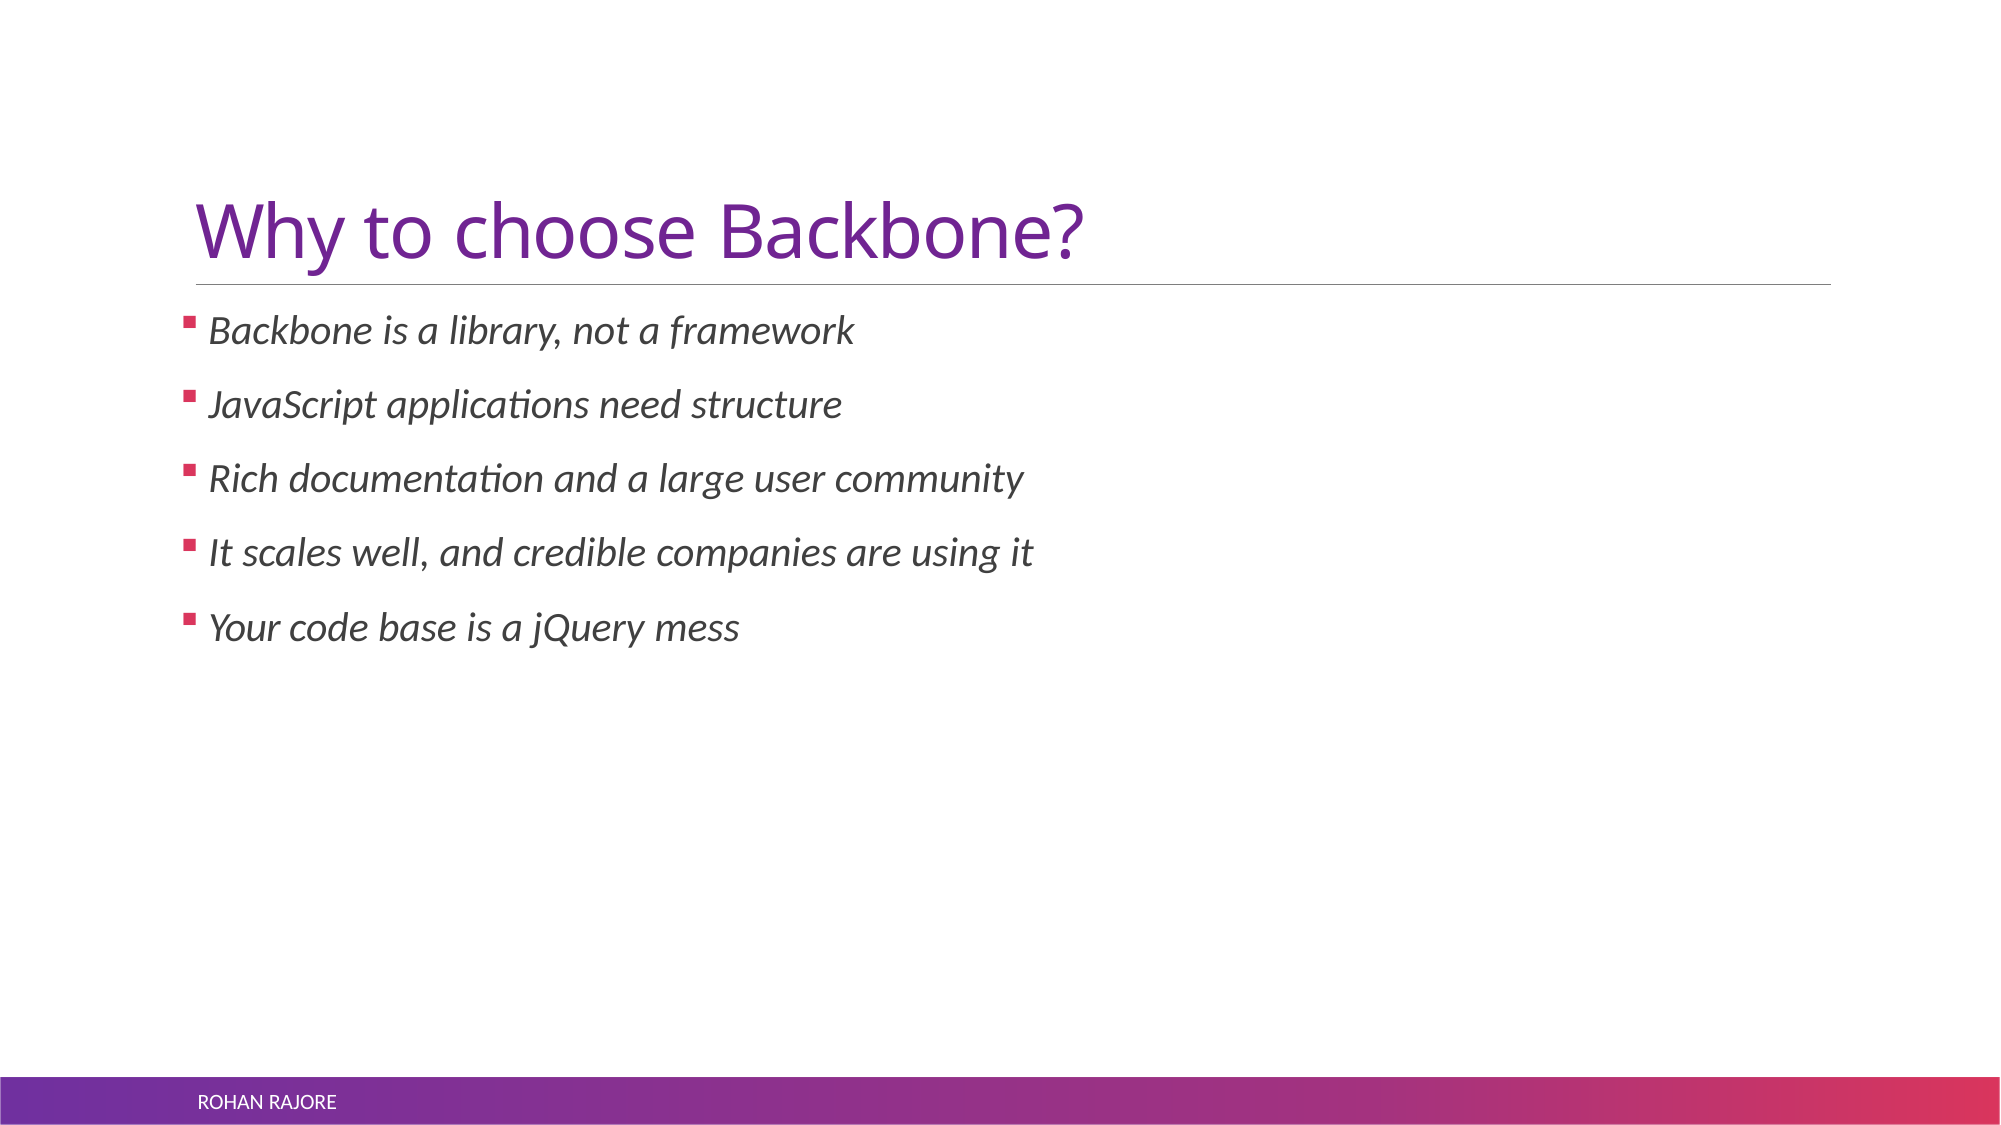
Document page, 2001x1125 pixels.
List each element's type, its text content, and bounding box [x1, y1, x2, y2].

text_box Backbone is a library, not a framework JavaScript applications need structure Rich documentation and a large user community It scales well, and credible companies are using it Your code base is a jQuery mess [177, 302, 1037, 650]
title Why to choose Backbone? [192, 183, 1808, 372]
footer ROHAN RAJORE [195, 1091, 341, 1125]
picture [0, 1076, 2000, 1125]
